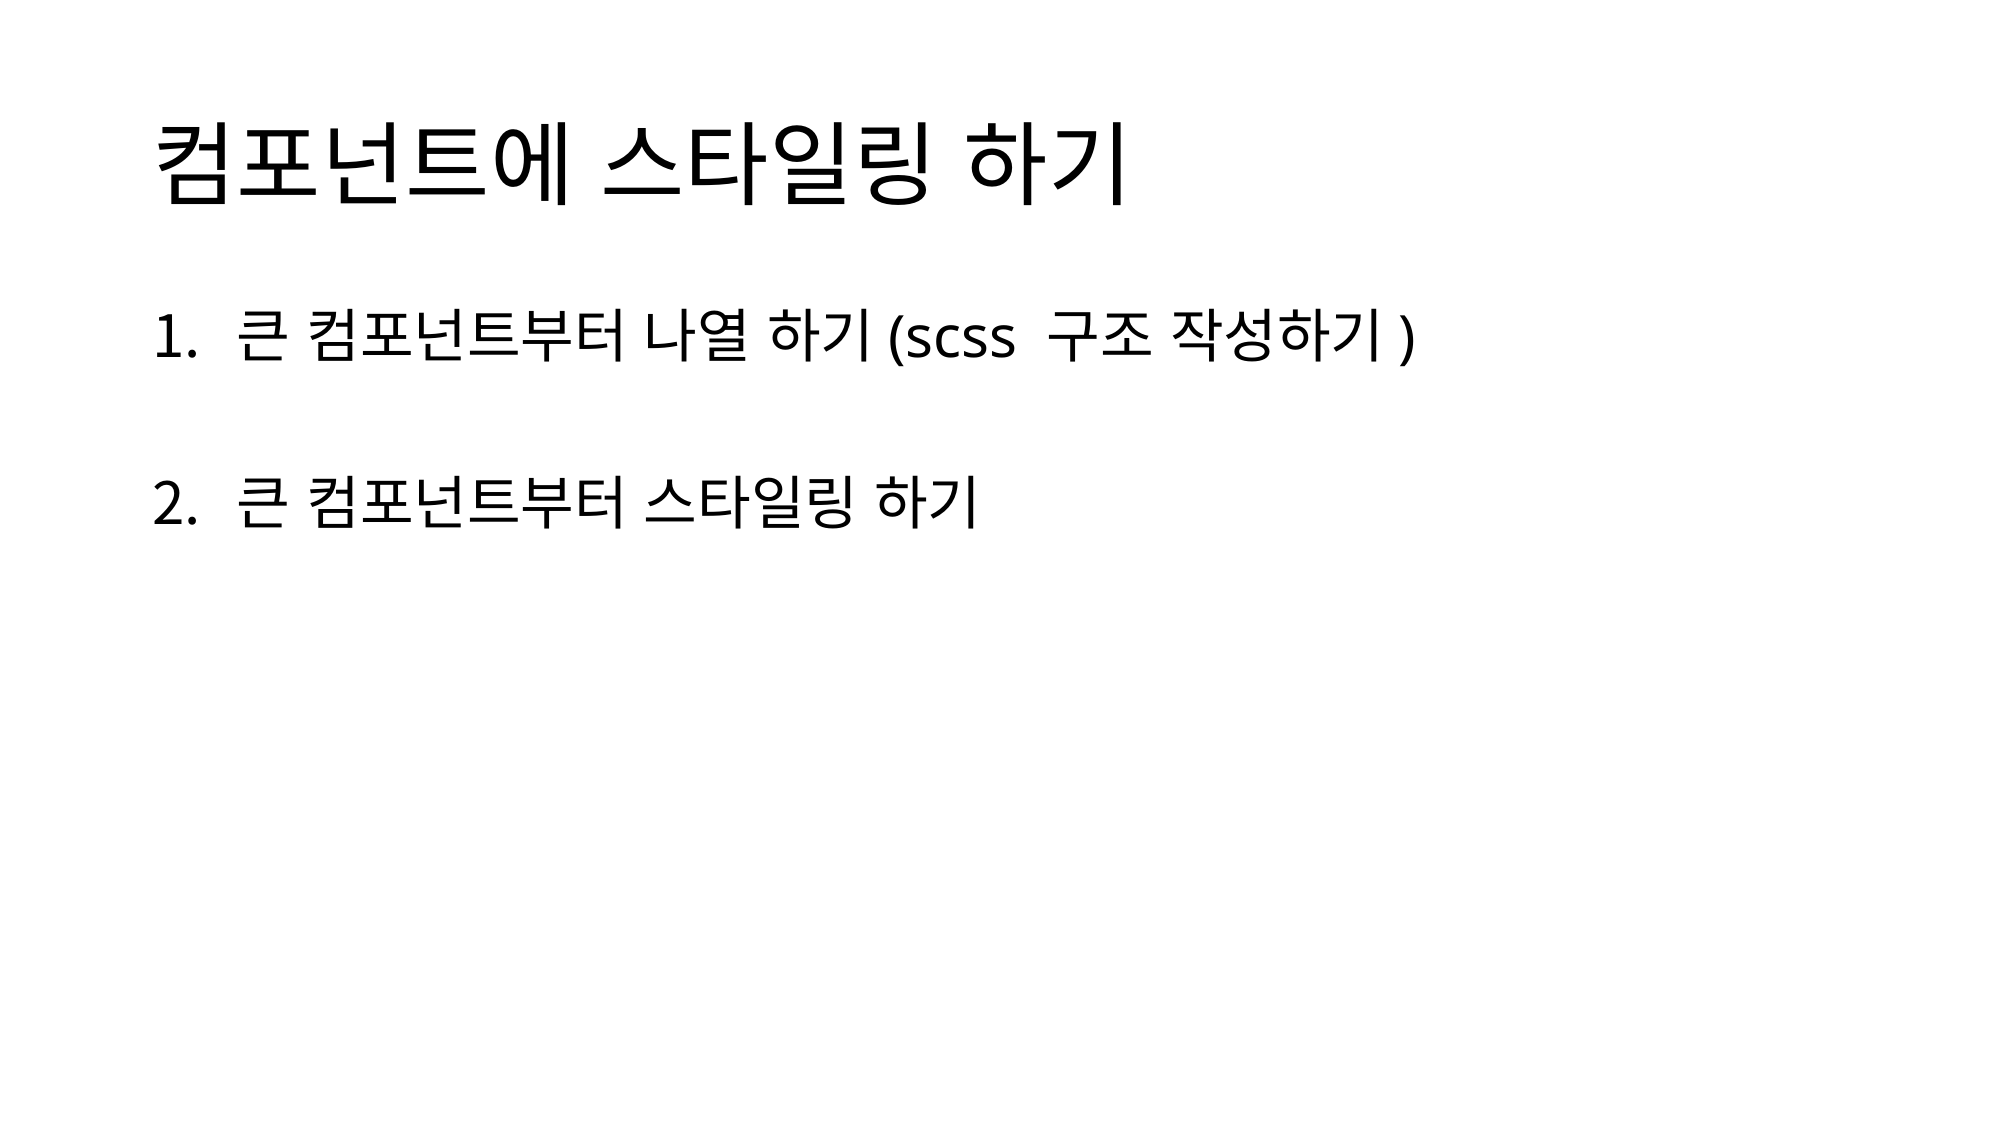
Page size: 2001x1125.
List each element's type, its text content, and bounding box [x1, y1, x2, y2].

list 큰 컴포넌트부터 나열 하기(scss 구조 작성하기) 큰 컴포넌트부터 스타일링 하기 [137, 299, 1863, 1014]
title 컴포넌트에 스타일링 하기 [137, 59, 1863, 278]
